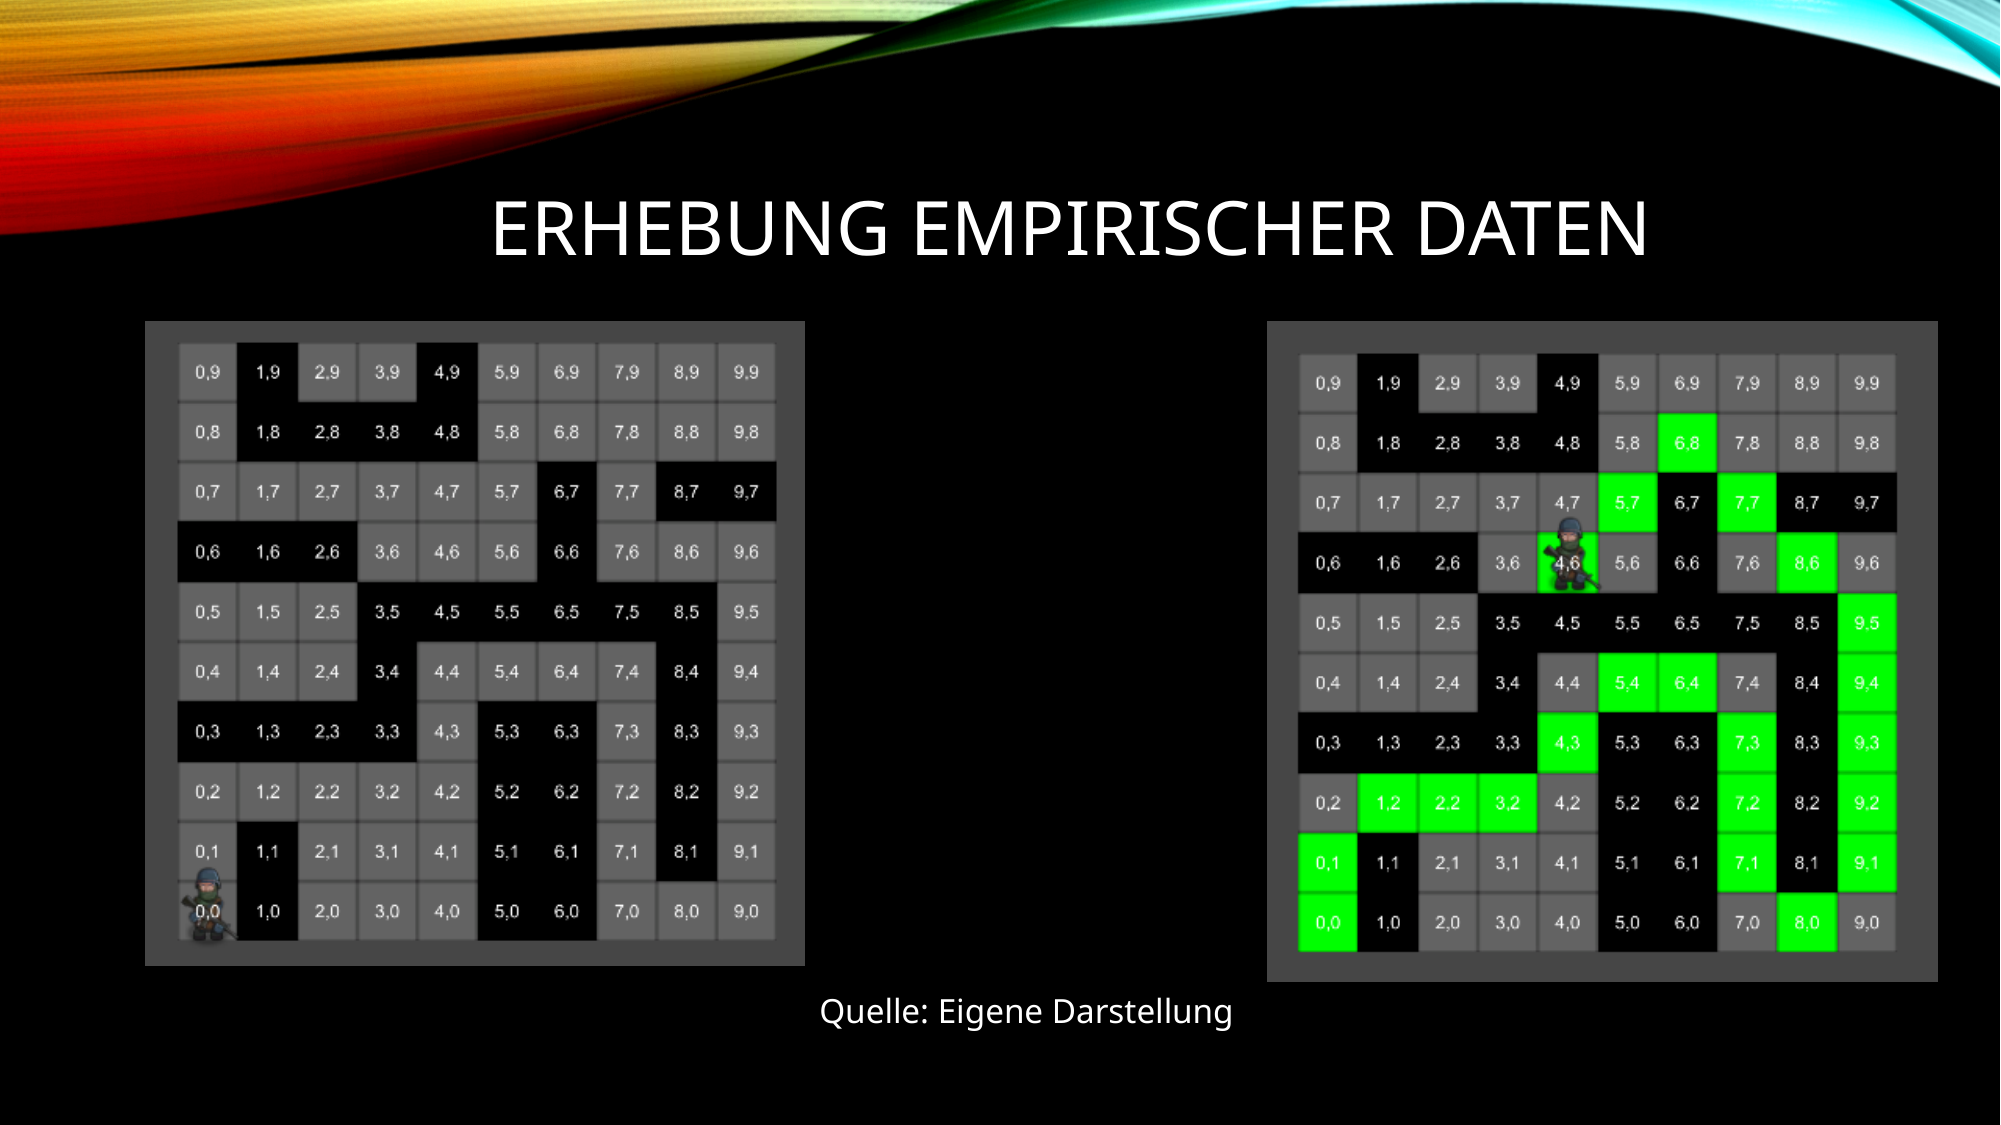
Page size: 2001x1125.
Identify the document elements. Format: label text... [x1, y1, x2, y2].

title Erhebung Empirischer Daten [474, 125, 1888, 338]
picture [1266, 321, 1938, 982]
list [145, 321, 805, 966]
text_box Quelle: Eigene Darstellung [804, 982, 1267, 1038]
picture [0, 0, 2000, 237]
